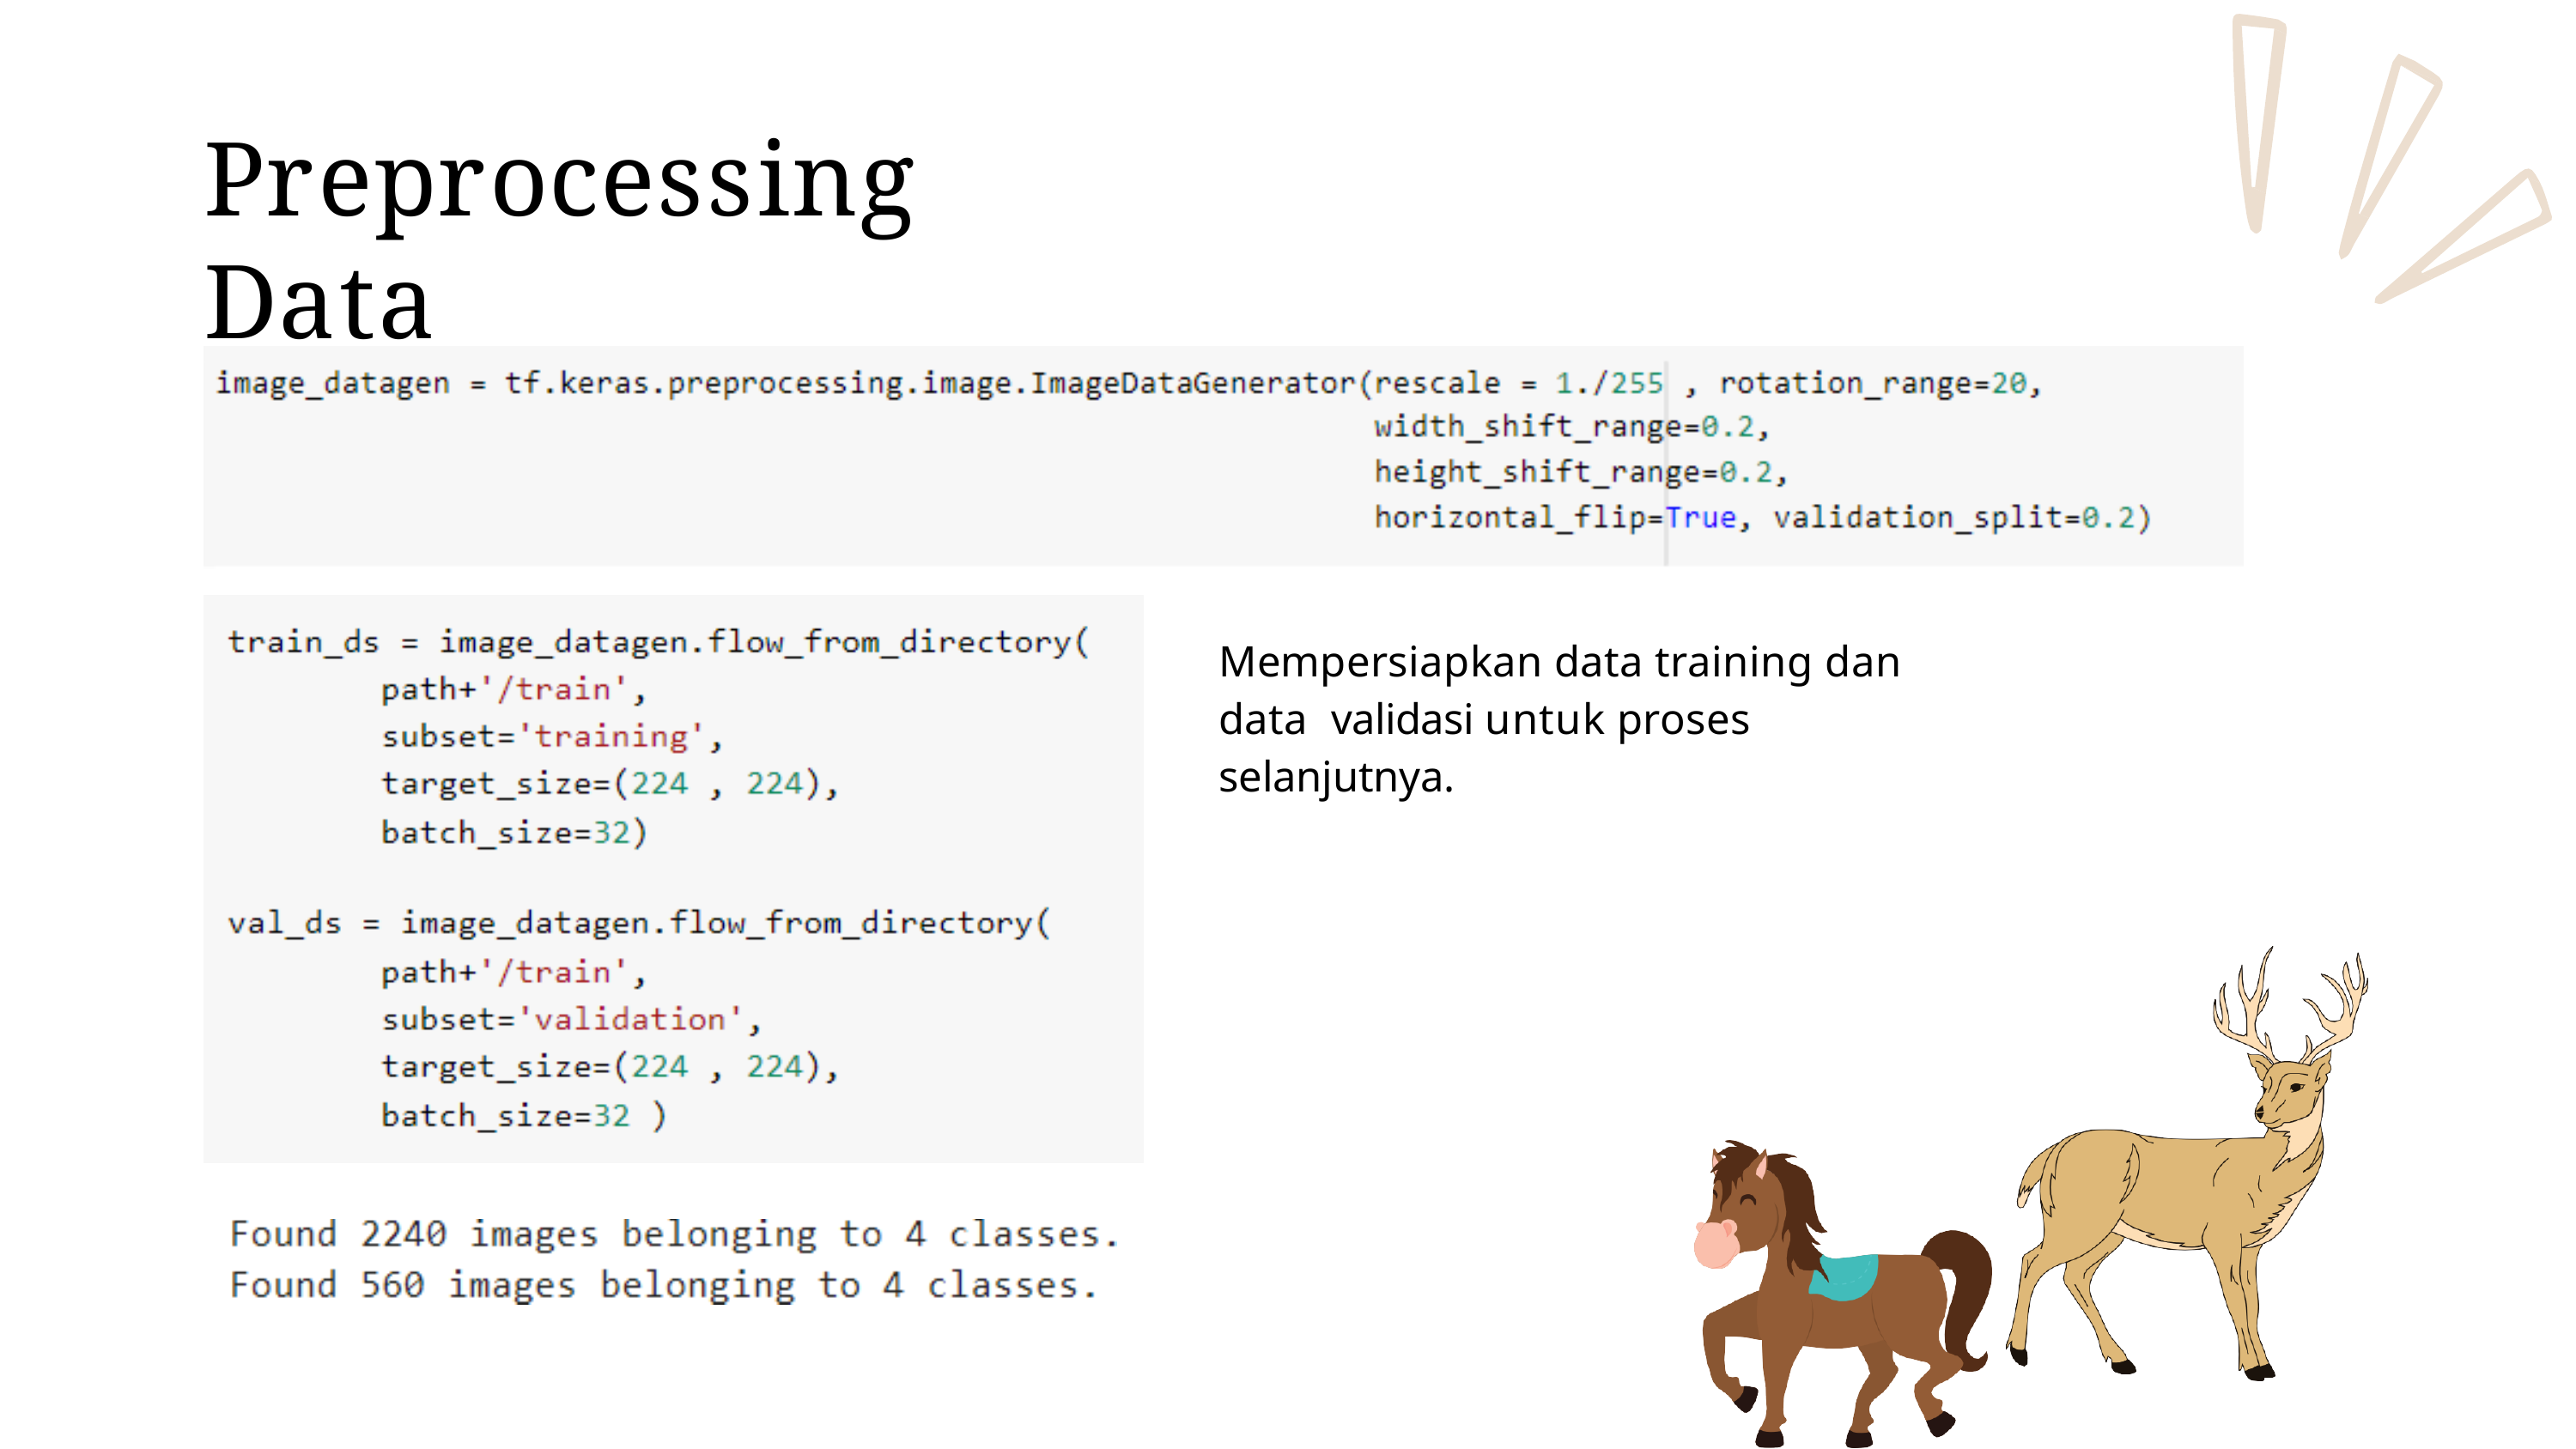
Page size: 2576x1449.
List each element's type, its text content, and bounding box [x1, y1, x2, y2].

picture [204, 595, 1144, 1163]
text_box Mempersiapkan data training dan data validasi untuk proses selanjutnya. [1217, 625, 1951, 800]
text_box [2233, 14, 2287, 234]
picture [204, 345, 2245, 569]
picture [2006, 946, 2368, 1381]
text_box [2374, 168, 2552, 305]
picture [1694, 1140, 1993, 1448]
picture [231, 1219, 1117, 1305]
text_box [2338, 53, 2443, 260]
title Preprocessing Data [202, 112, 1108, 348]
